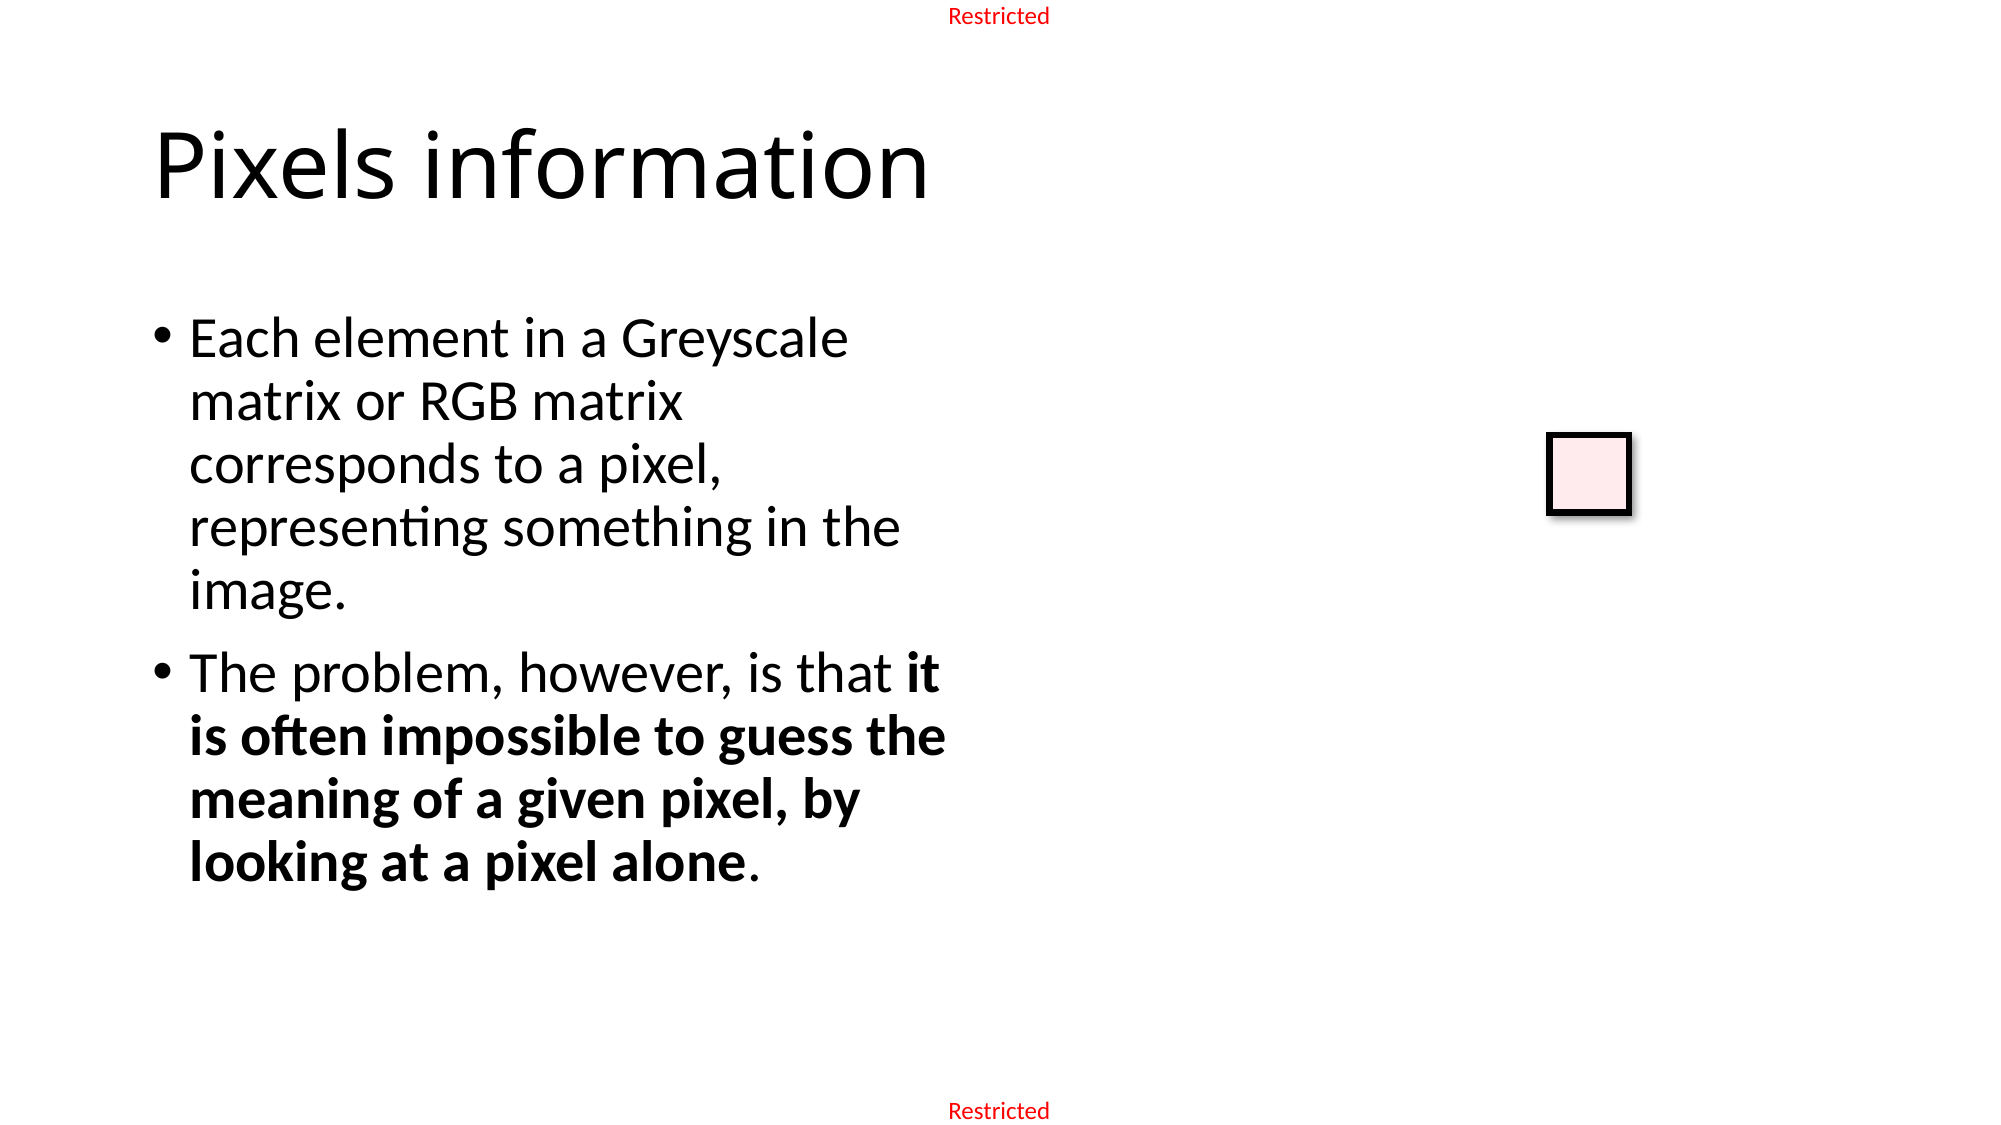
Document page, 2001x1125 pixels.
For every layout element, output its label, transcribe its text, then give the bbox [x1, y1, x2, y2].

list Each element in a Greyscale matrix or RGB matrix corresponds to a pixel, representing something in the image. The problem, however, is that it is often impossible to guess the meaning of a given pixel, by looking at a pixel alone. [137, 299, 988, 1125]
picture [1552, 438, 1626, 510]
title Pixels information [137, 59, 1863, 278]
